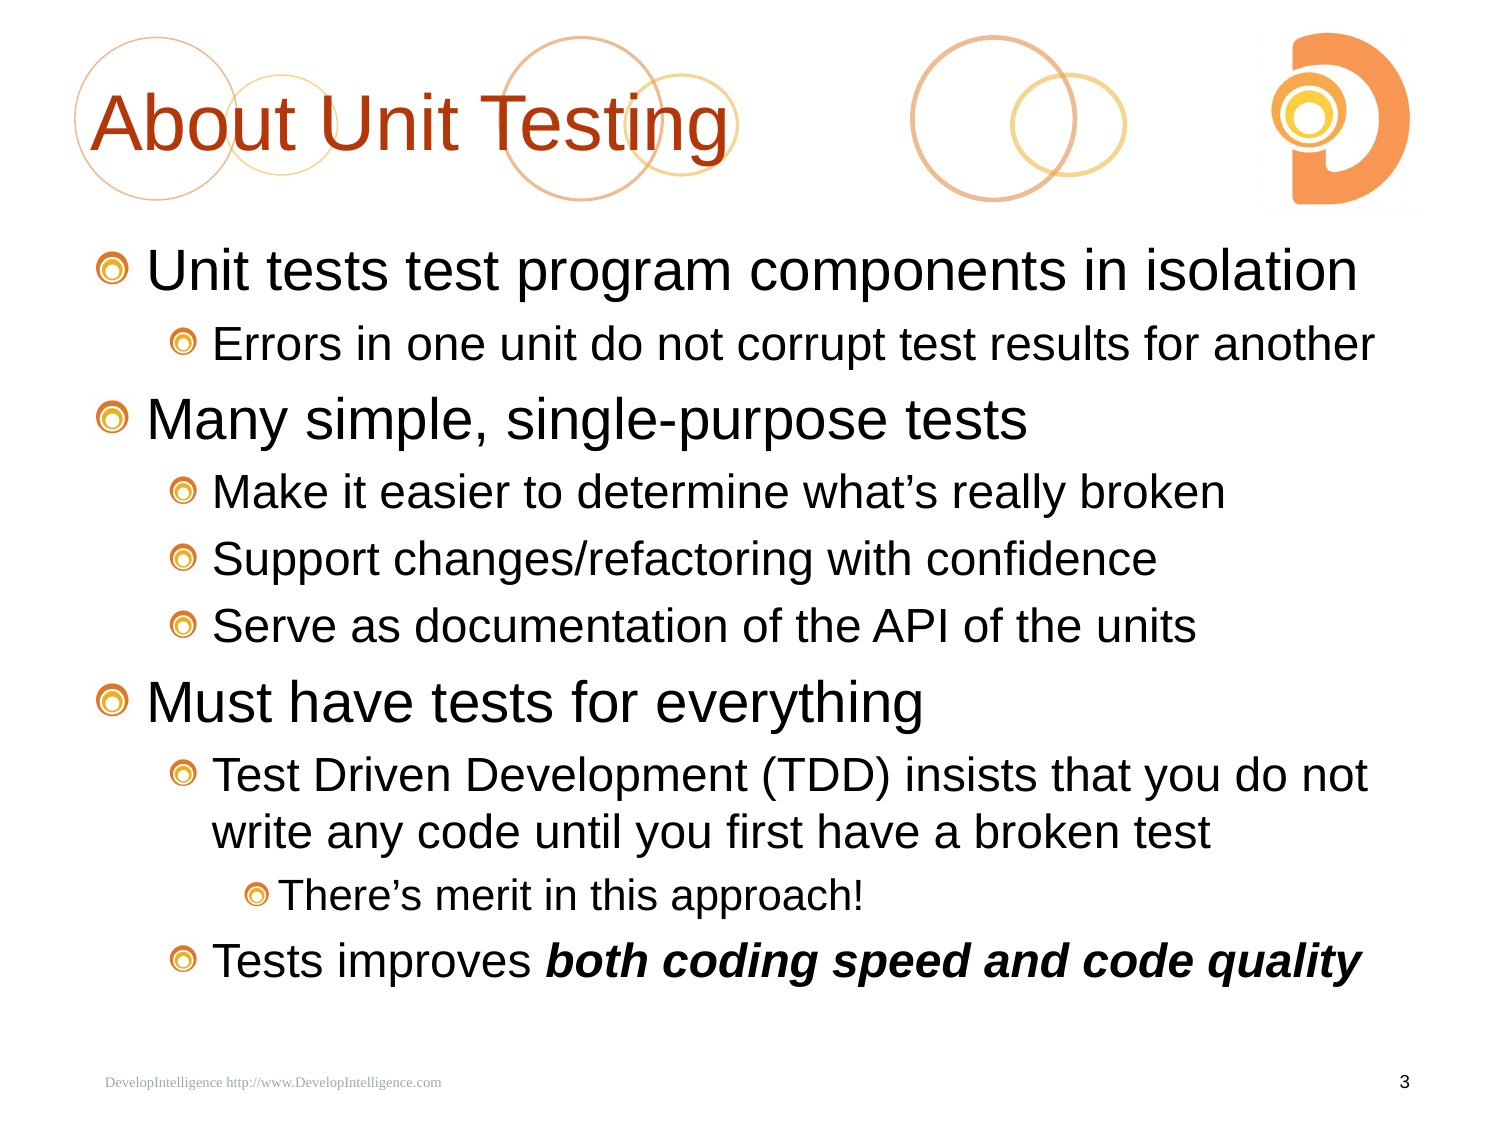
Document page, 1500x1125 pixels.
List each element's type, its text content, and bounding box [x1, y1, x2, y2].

picture [90, 246, 134, 288]
picture [90, 678, 134, 720]
picture [165, 606, 201, 641]
picture [165, 539, 201, 574]
slide_number 3 [1074, 1062, 1426, 1101]
picture [240, 878, 273, 909]
picture [165, 941, 201, 975]
picture [165, 323, 201, 358]
picture [165, 755, 201, 789]
footer  DevelopIntelligence http://www.DevelopIntelligence.com [74, 1062, 551, 1101]
picture [90, 395, 134, 437]
list Unit tests test program components in isolation Errors in one unit do not corrupt test results for another Many simple, single-purpose tests Make it easier to determine what’s really broken Support changes/refactoring with confidence Serve as documentation of the API of the units Must have tests for everything Test Driven Development (TDD) insists that you do not write any code until you first have a broken test There’s merit in this approach! Tests improves both coding speed and code quality [74, 224, 1426, 1051]
picture [165, 472, 201, 507]
title About Unit Testing [74, 63, 1426, 174]
